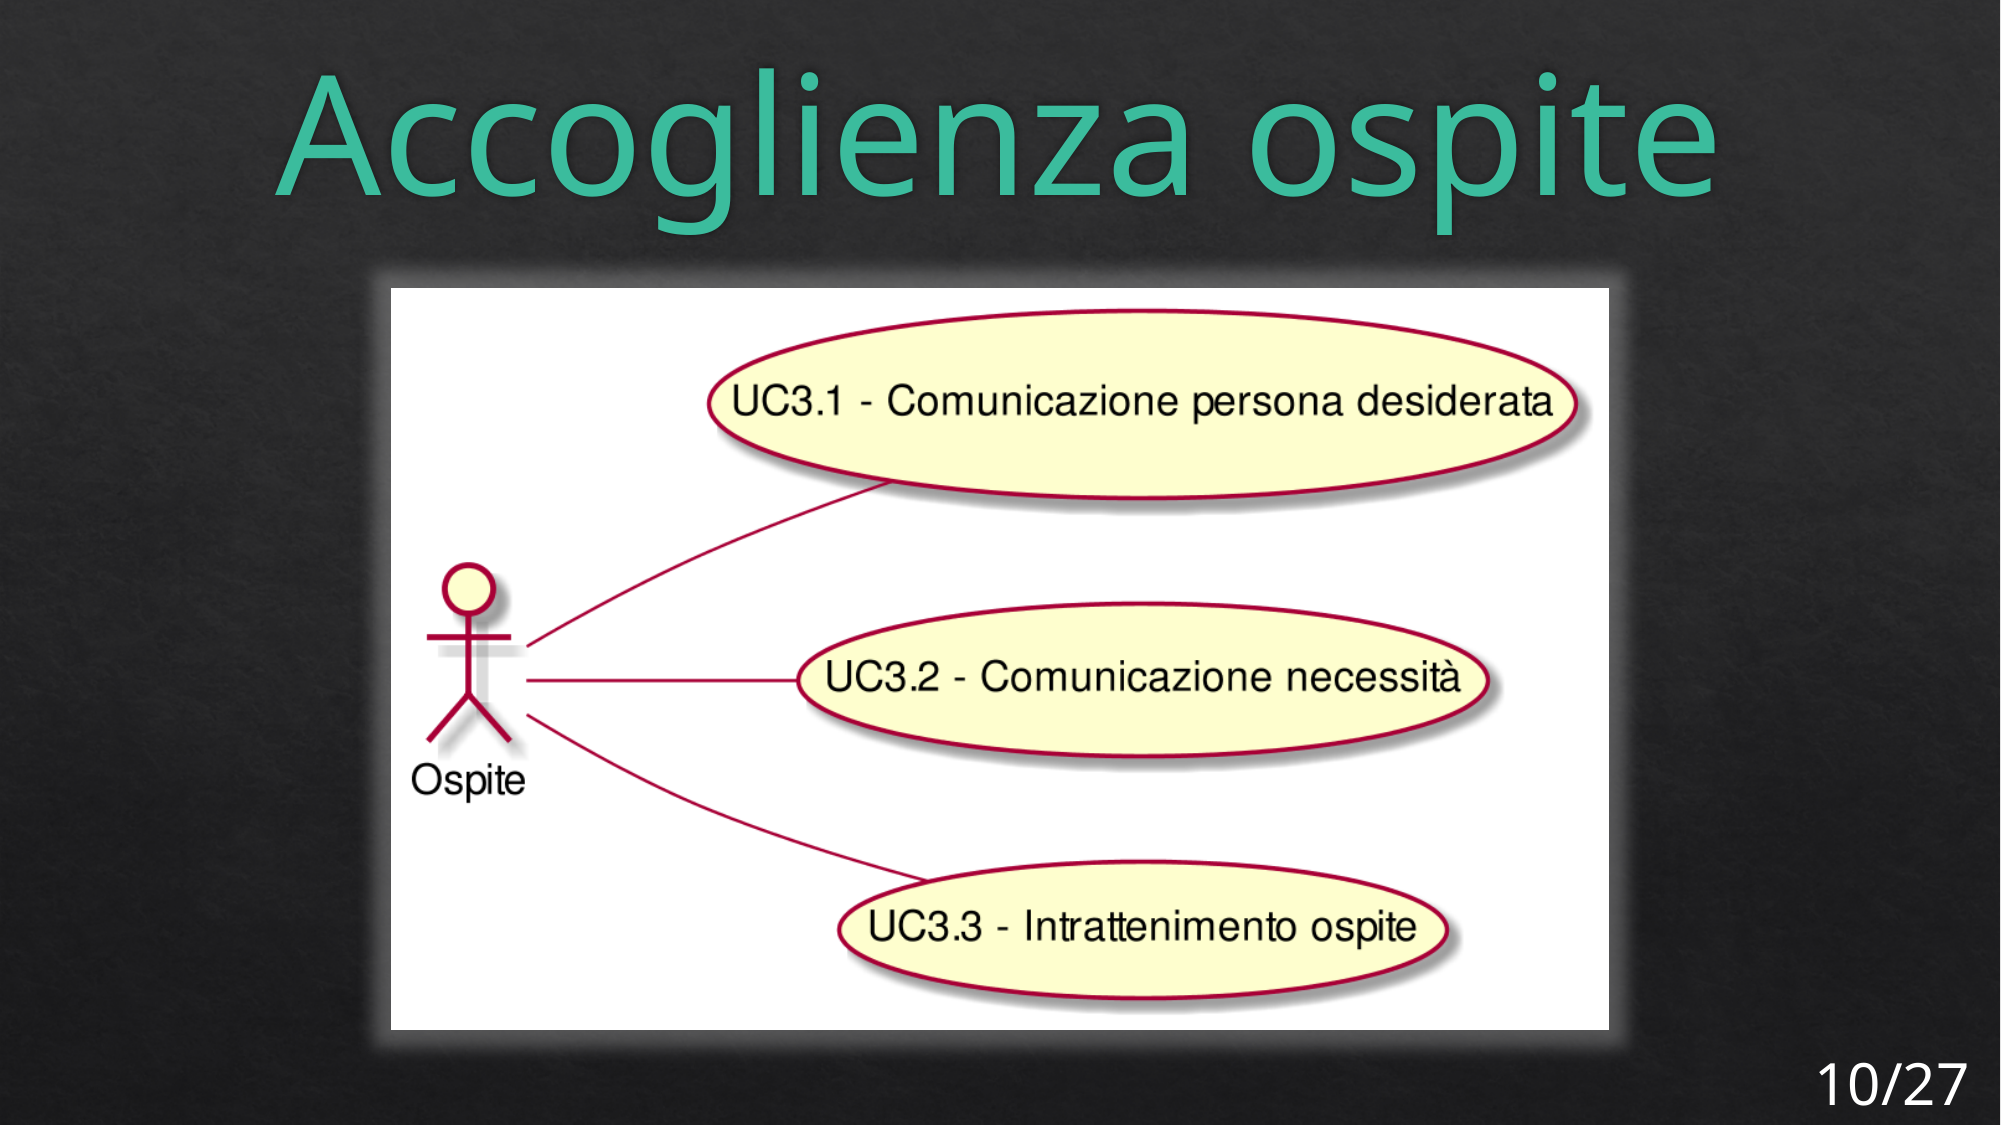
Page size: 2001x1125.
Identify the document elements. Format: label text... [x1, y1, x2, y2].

title Accoglienza ospite [0, 49, 2000, 209]
picture [391, 288, 1609, 1030]
